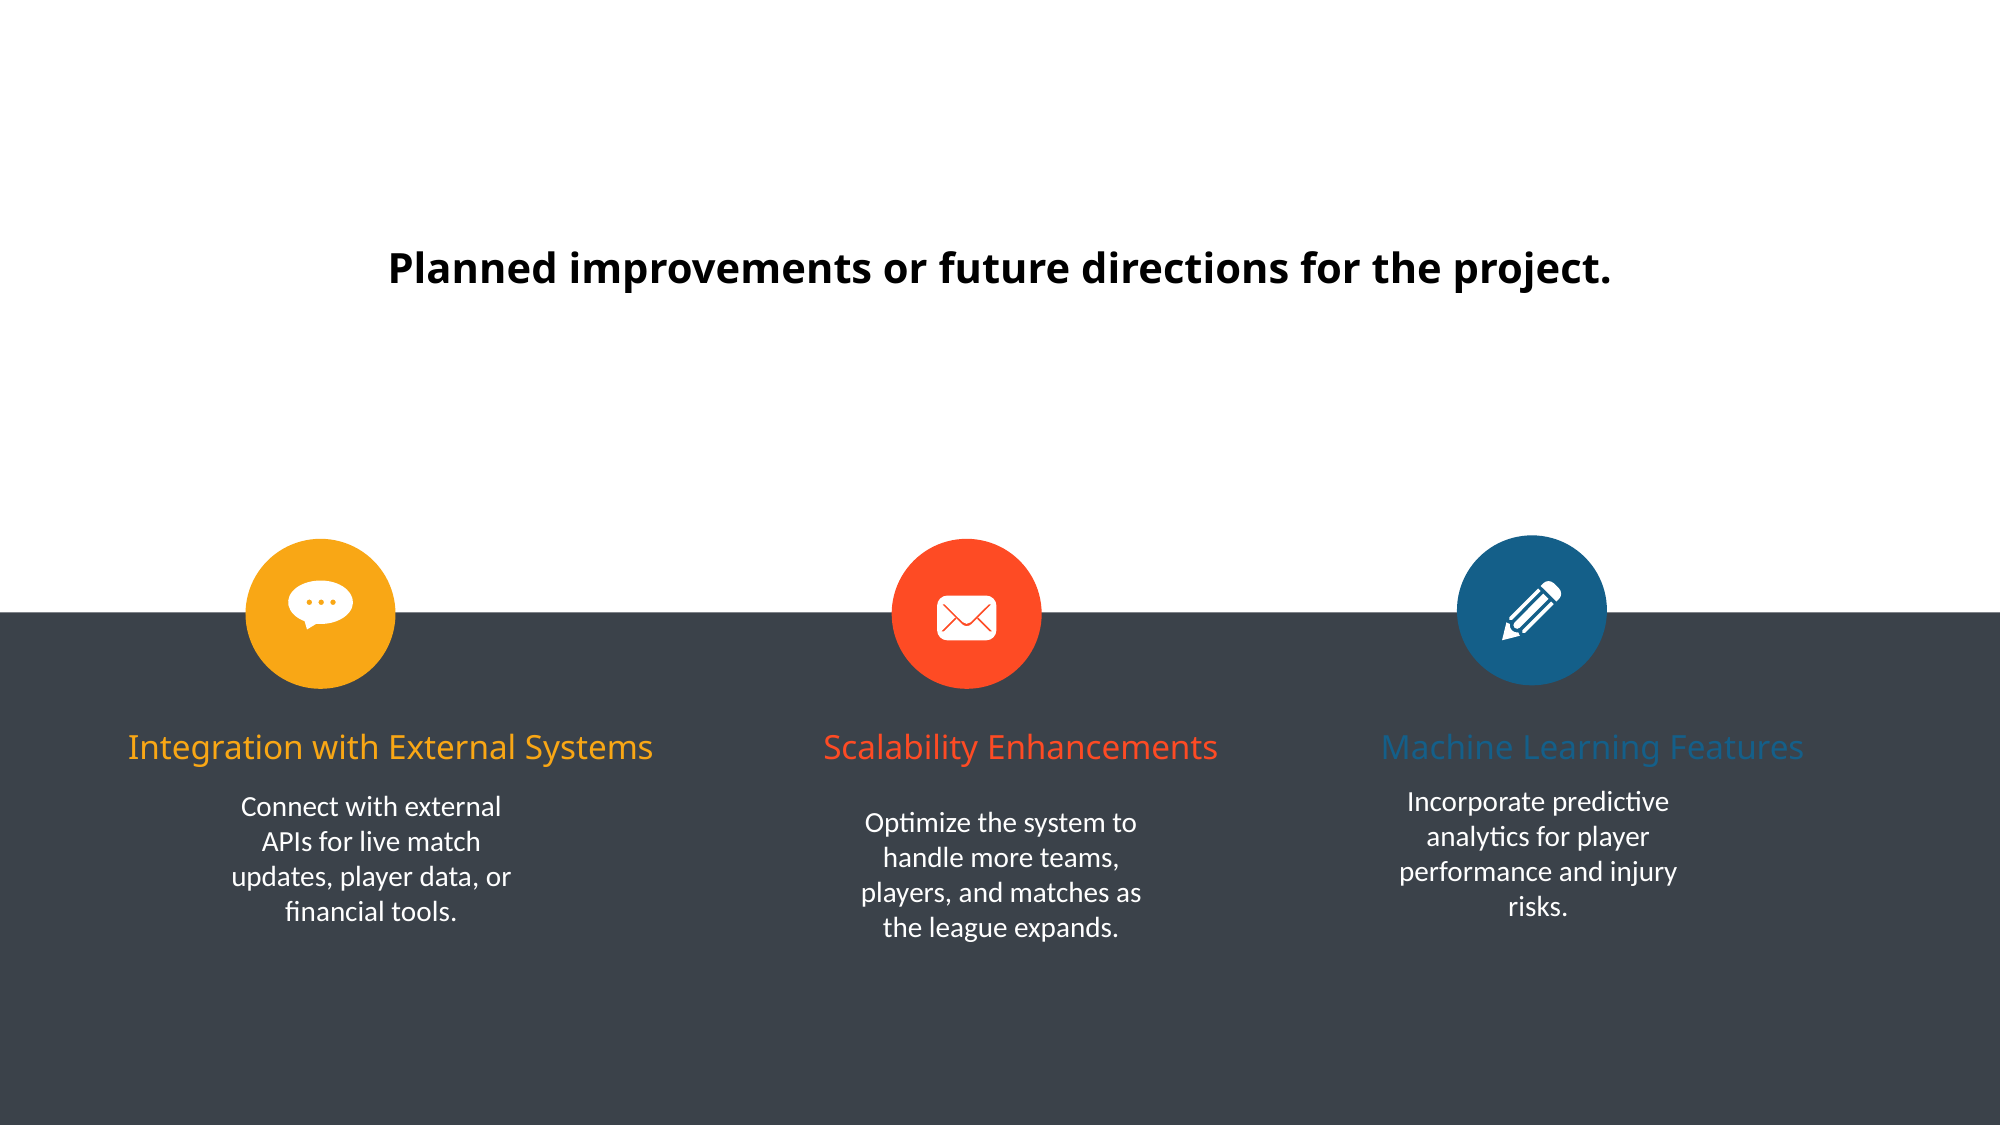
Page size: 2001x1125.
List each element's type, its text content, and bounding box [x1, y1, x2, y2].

text_box Scalability Enhancements [808, 719, 1234, 774]
text_box [1540, 581, 1562, 602]
text_box [890, 537, 1043, 690]
text_box [244, 537, 397, 690]
text_box [936, 594, 998, 642]
text_box Integration with External Systems [113, 719, 670, 774]
text_box [1513, 593, 1549, 629]
text_box Connect with external APIs for live match updates, player data, or financial tools. [207, 779, 536, 935]
text_box [1502, 622, 1521, 641]
text_box Machine Learning Features [1365, 719, 1820, 774]
text_box [1509, 588, 1541, 620]
title Planned improvements or future directions for the project. [137, 161, 1863, 380]
text_box Optimize the system to handle more teams, players, and matches as the league expands. [837, 796, 1166, 951]
text_box [1522, 601, 1554, 633]
text_box [1455, 534, 1608, 687]
text_box [287, 579, 354, 632]
text_box Incorporate predictive analytics for player performance and injury risks. [1374, 774, 1703, 930]
